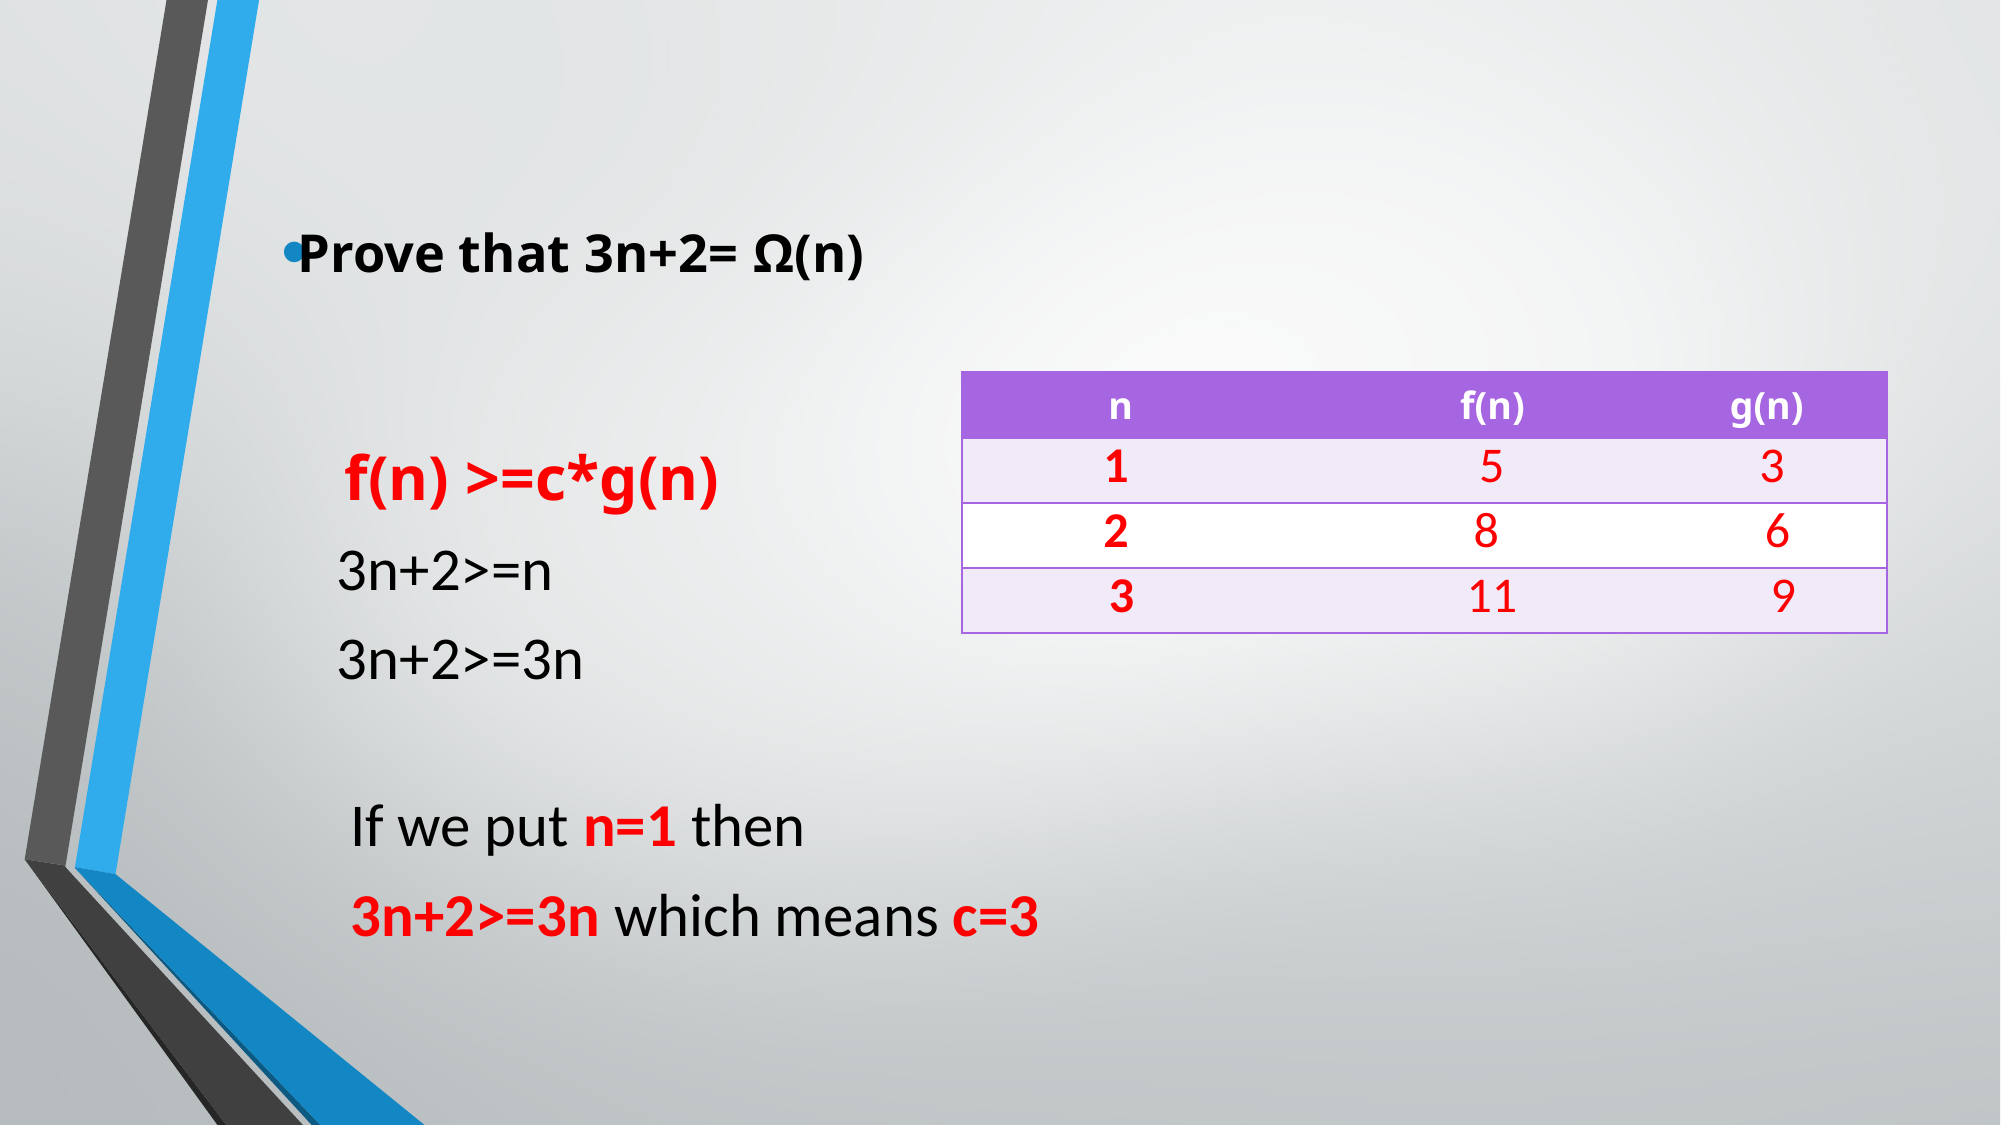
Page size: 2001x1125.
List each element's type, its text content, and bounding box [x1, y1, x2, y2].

table_cell 6 [1578, 504, 1886, 567]
table_cell 1 [963, 439, 1270, 502]
table_header f(n) [1270, 373, 1578, 437]
table_cell 11 [1270, 569, 1578, 632]
table_cell 8 [1270, 504, 1578, 567]
table_header n [963, 373, 1270, 437]
table_cell 5 [1270, 439, 1578, 502]
table_cell 3 [1578, 439, 1886, 502]
table_cell 2 [963, 504, 1270, 567]
table_cell 3 [963, 569, 1270, 632]
table_header g(n) [1578, 373, 1886, 437]
list Prove that 3n+2= Ω(n) f(n) >=c*g(n) 3n+2>=n 3n+2>=3n If we put n=1 then 3n+2>=3n which means c=3 [266, 93, 1887, 976]
table_cell 9 [1578, 569, 1886, 632]
